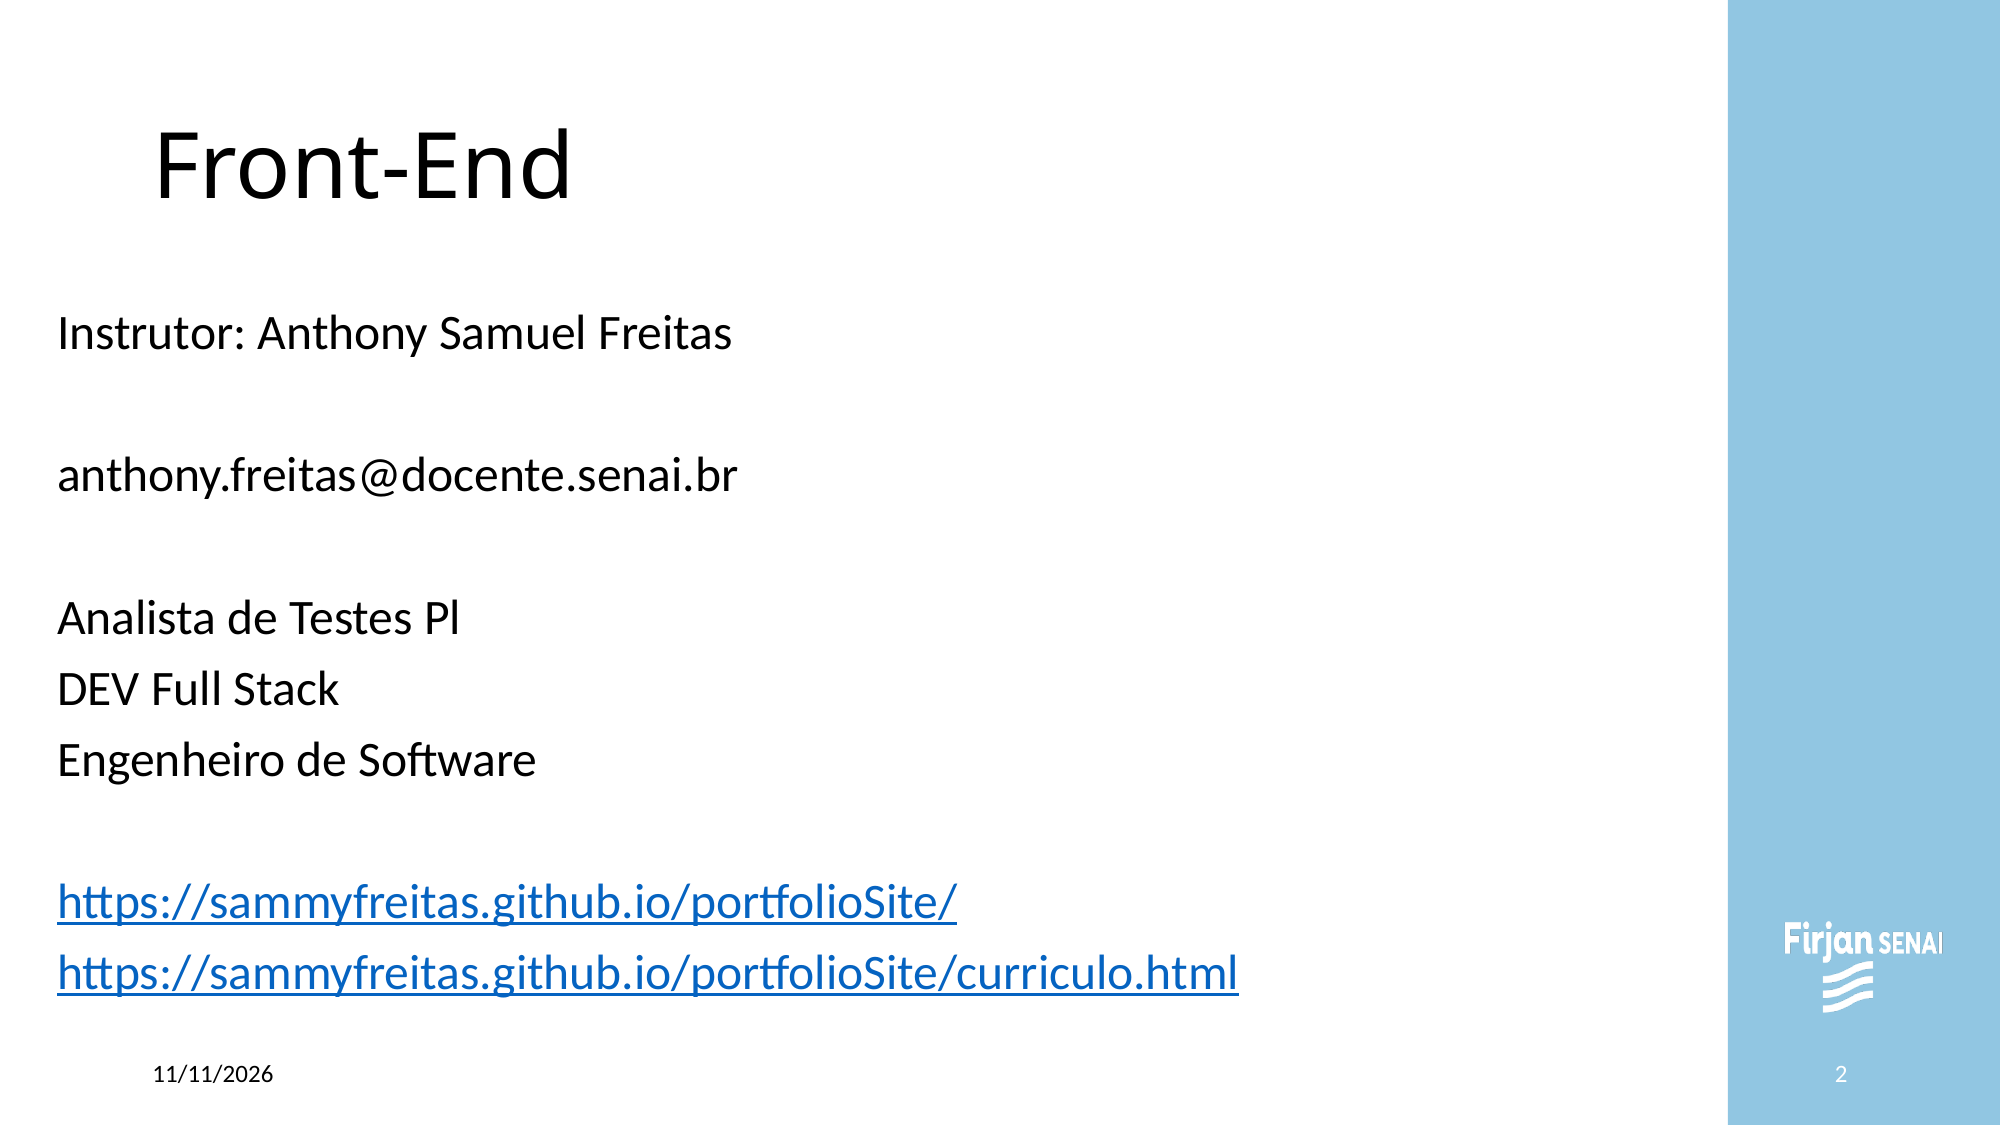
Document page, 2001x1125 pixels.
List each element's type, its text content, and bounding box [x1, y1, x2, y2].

slide_number 2 [1412, 1042, 1863, 1103]
list Instrutor: Anthony Samuel Freitas anthony.freitas@docente.senai.br Analista de Testes Pl DEV Full Stack Engenheiro de Software https://sammyfreitas.github.io/portfolioSite/ https://sammyfreitas.github.io/portfolioSite/curriculo.html [42, 299, 1695, 1014]
title Front-End [137, 59, 1863, 278]
text_box [1727, 0, 2000, 1125]
picture [1780, 918, 1945, 1014]
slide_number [137, 1042, 588, 1103]
